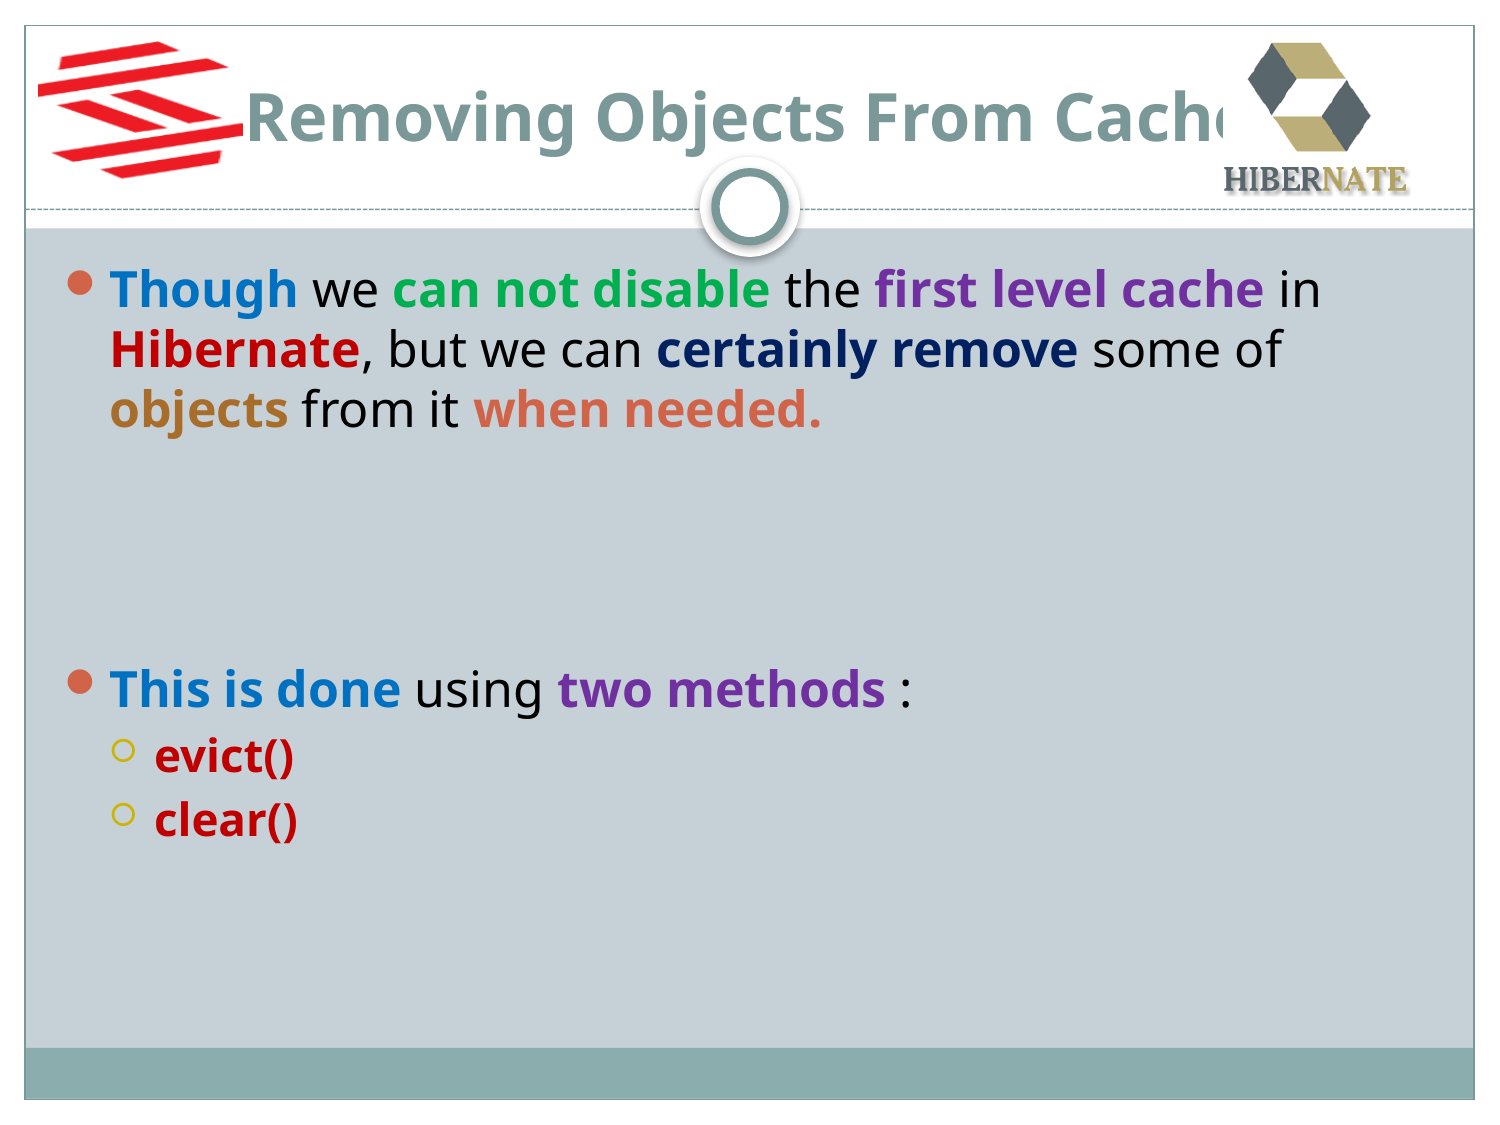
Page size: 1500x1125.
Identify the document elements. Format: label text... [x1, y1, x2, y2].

picture [1223, 42, 1411, 197]
list Though we can not disable the first level cache in Hibernate, but we can certainly remove some of objects from it when needed. This is done using two methods : evict() clear() [49, 250, 1445, 1001]
picture [37, 40, 243, 185]
title Removing Objects From Cache [237, 37, 1450, 162]
